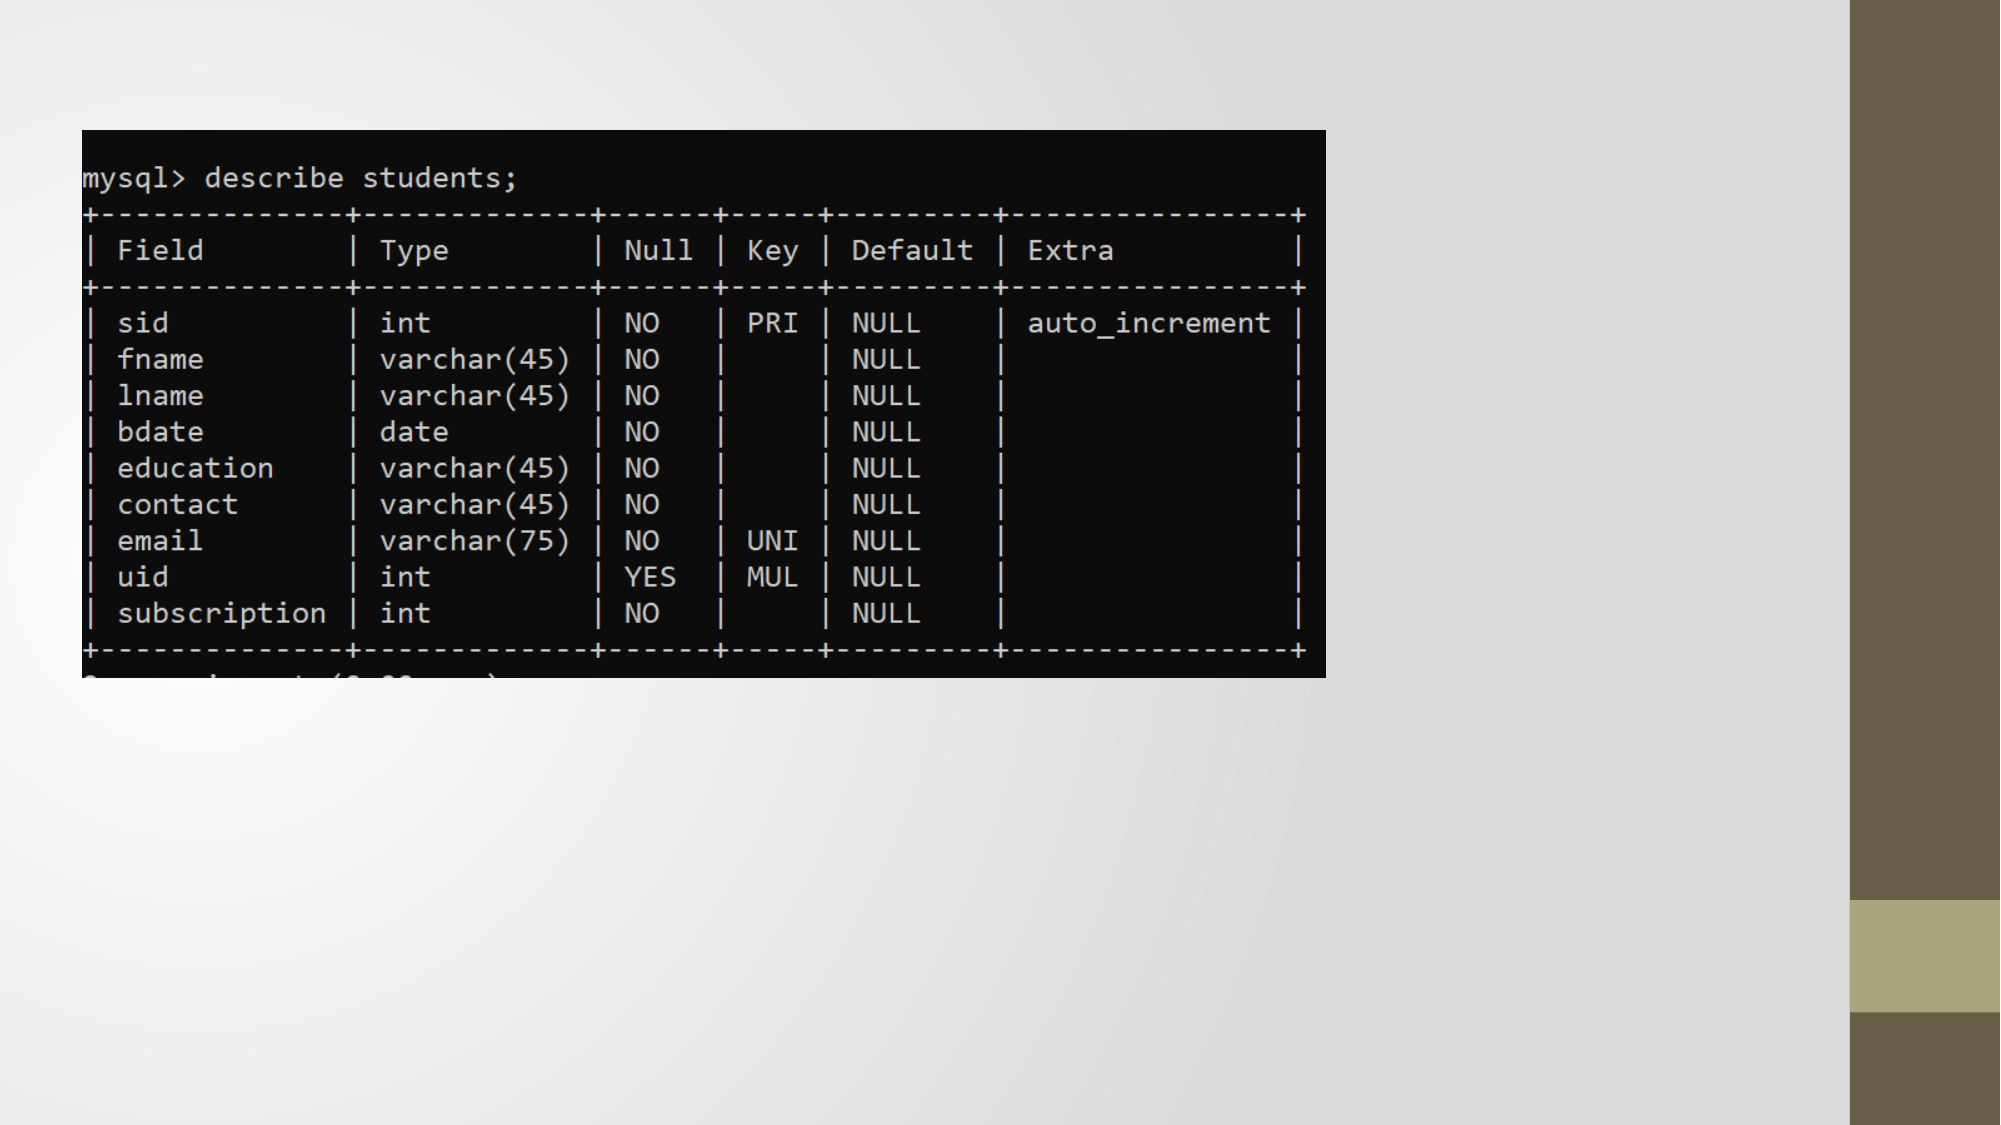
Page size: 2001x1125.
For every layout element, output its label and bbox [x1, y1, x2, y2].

picture [81, 129, 1327, 679]
